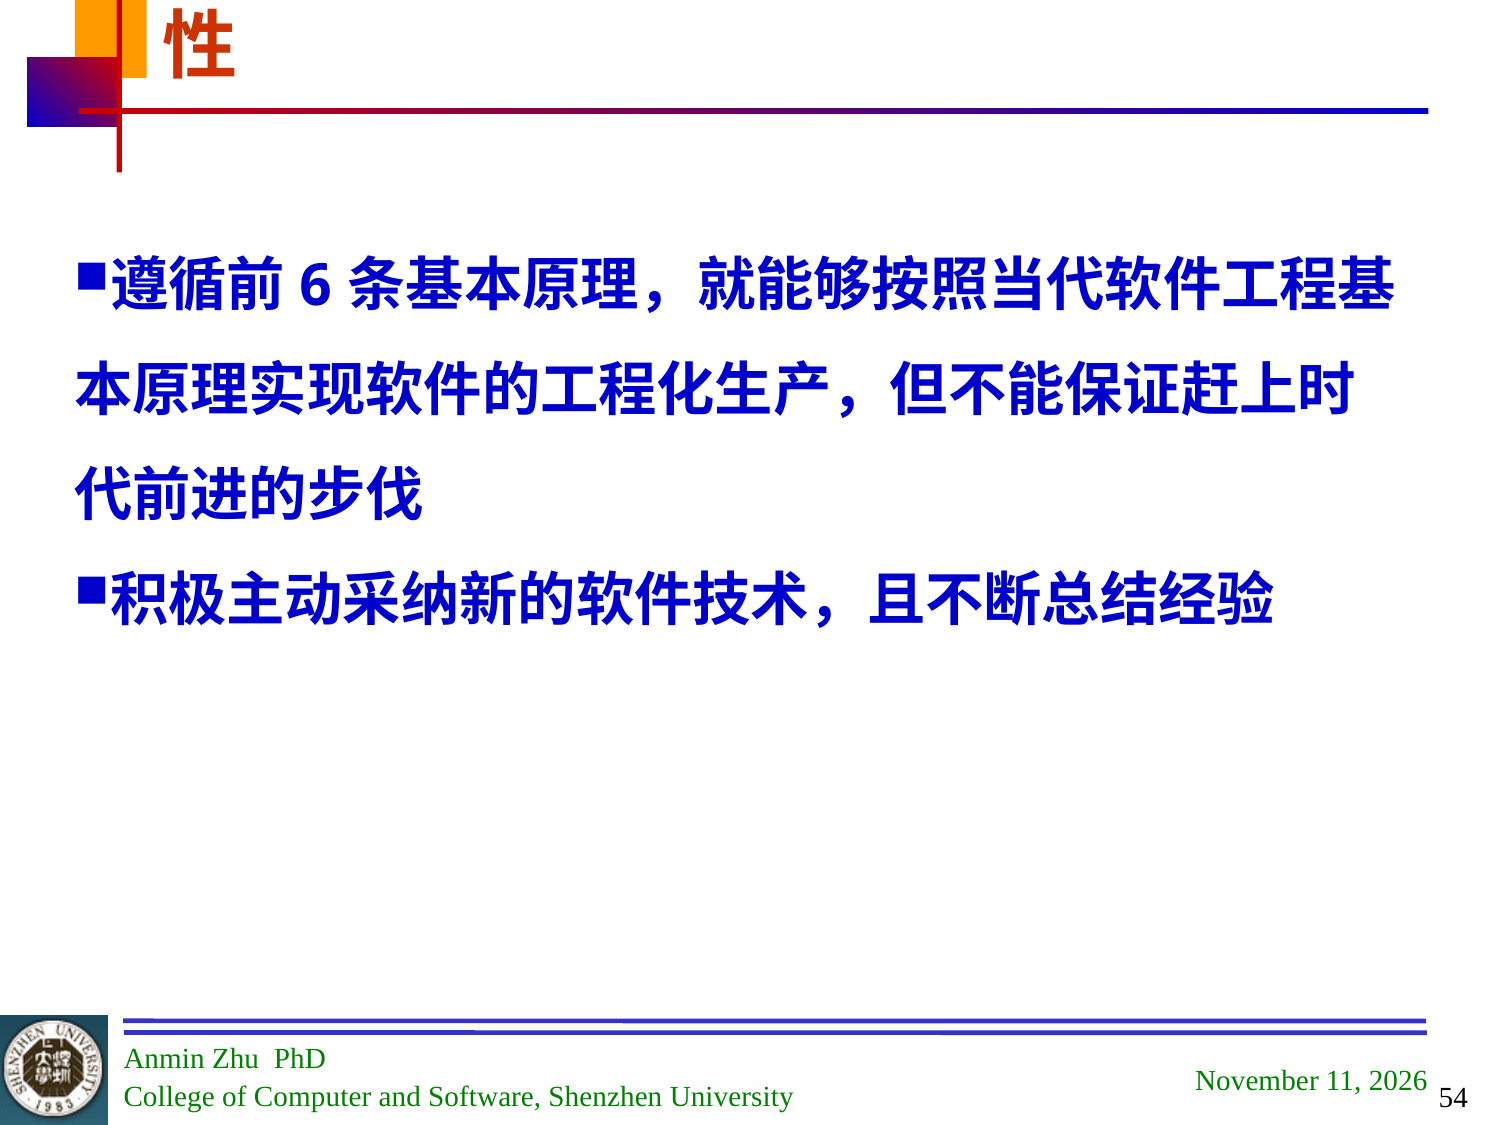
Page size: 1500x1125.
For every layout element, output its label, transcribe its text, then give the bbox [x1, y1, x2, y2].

title 7.承认不断改进软件工程实践的必要性 [146, 0, 1465, 96]
list 遵循前6条基本原理，就能够按照当代软件工程基本原理实现软件的工程化生产，但不能保证赶上时代前进的步伐 积极主动采纳新的软件技术，且不断总结经验 [59, 204, 1420, 680]
picture [0, 1015, 108, 1125]
